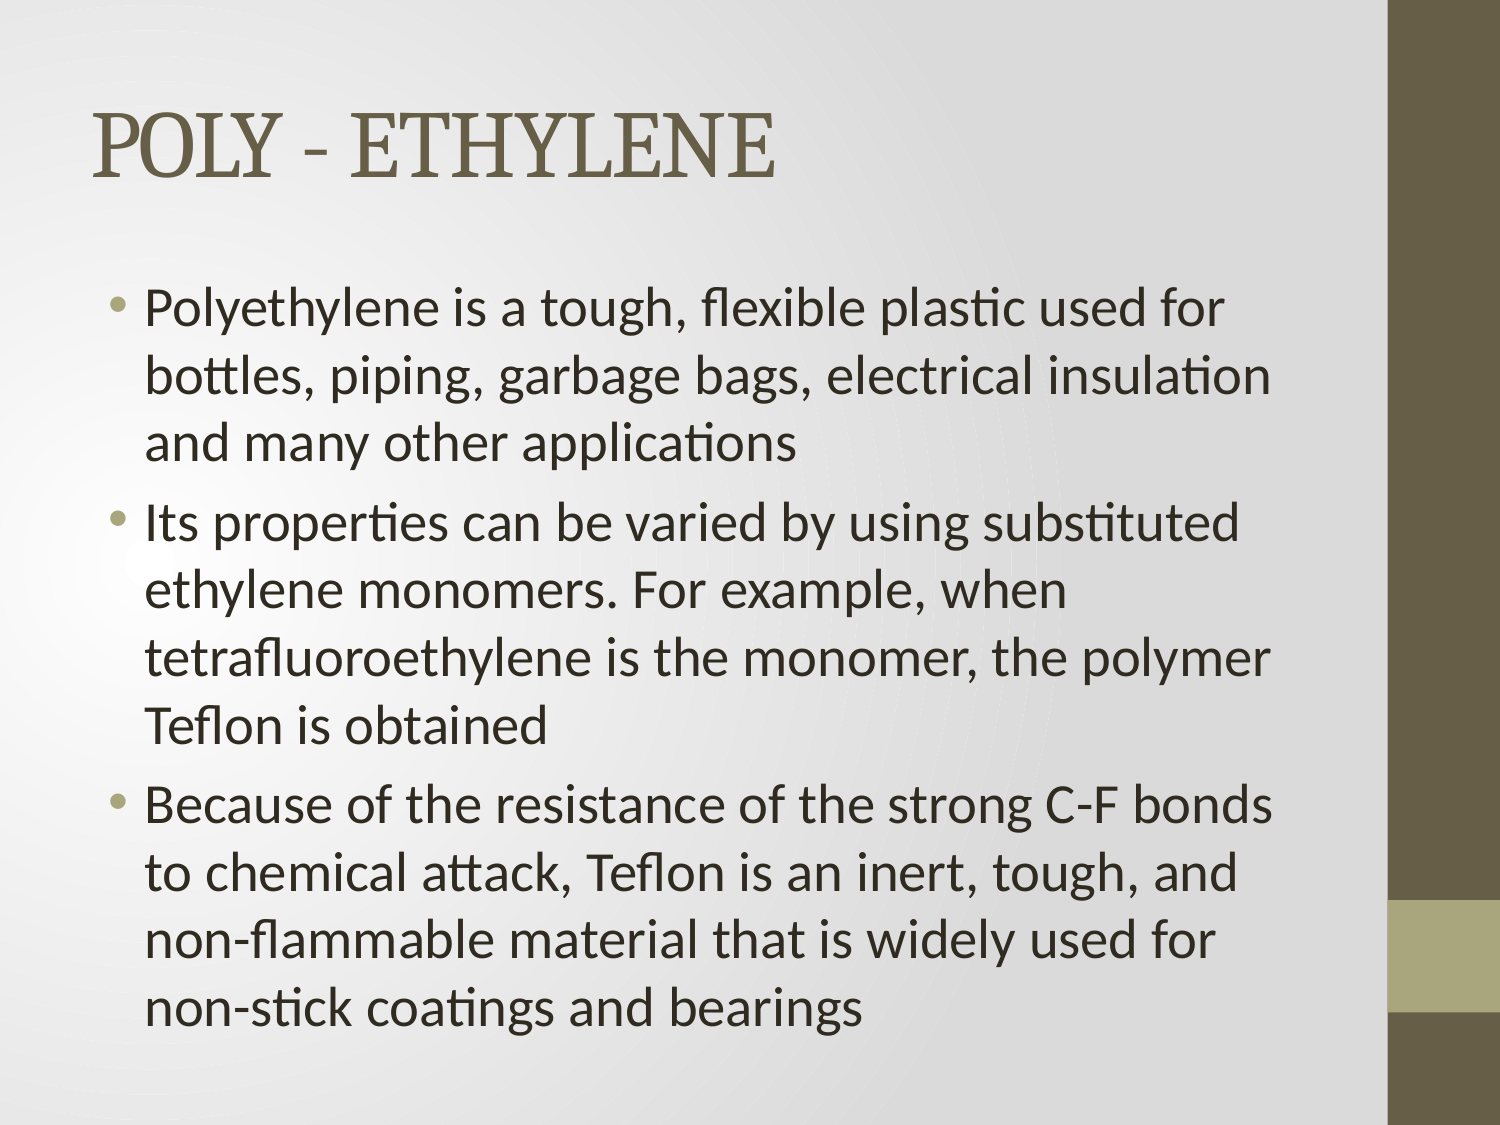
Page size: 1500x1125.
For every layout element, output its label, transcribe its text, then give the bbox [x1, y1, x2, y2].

list Polyethylene is a tough, flexible plastic used for bottles, piping, garbage bags, electrical insulation and many other applications Its properties can be varied by using substituted ethylene monomers. For example, when tetrafluoroethylene is the monomer, the polymer Teflon is obtained Because of the resistance of the strong C-F bonds to chemical attack, Teflon is an inert, tough, and non-flammable material that is widely used for non-stick coatings and bearings [75, 262, 1325, 1050]
title POLY - ETHYLENE [75, 45, 1325, 233]
